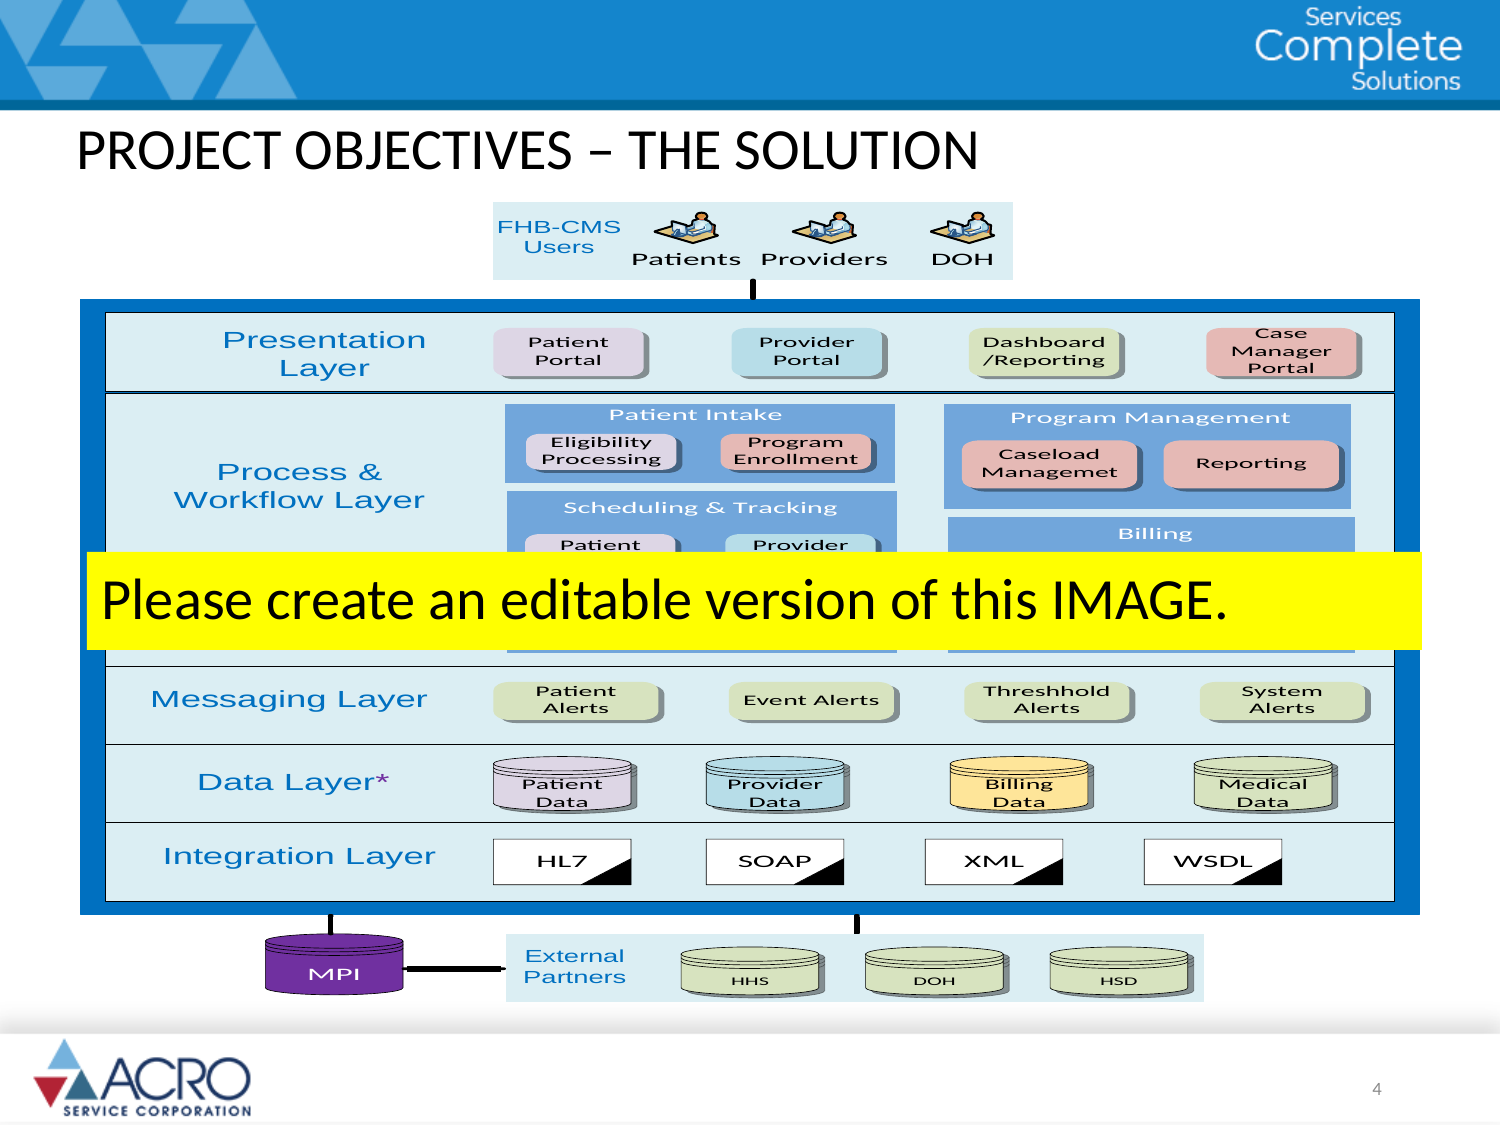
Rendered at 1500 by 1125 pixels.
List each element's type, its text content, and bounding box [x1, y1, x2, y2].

picture [0, 111, 1500, 1125]
text_box PROJECT OBJECTIVES – THE SOLUTION [61, 101, 1397, 200]
slide_number 4 [1059, 1058, 1397, 1119]
picture [0, 0, 1500, 99]
